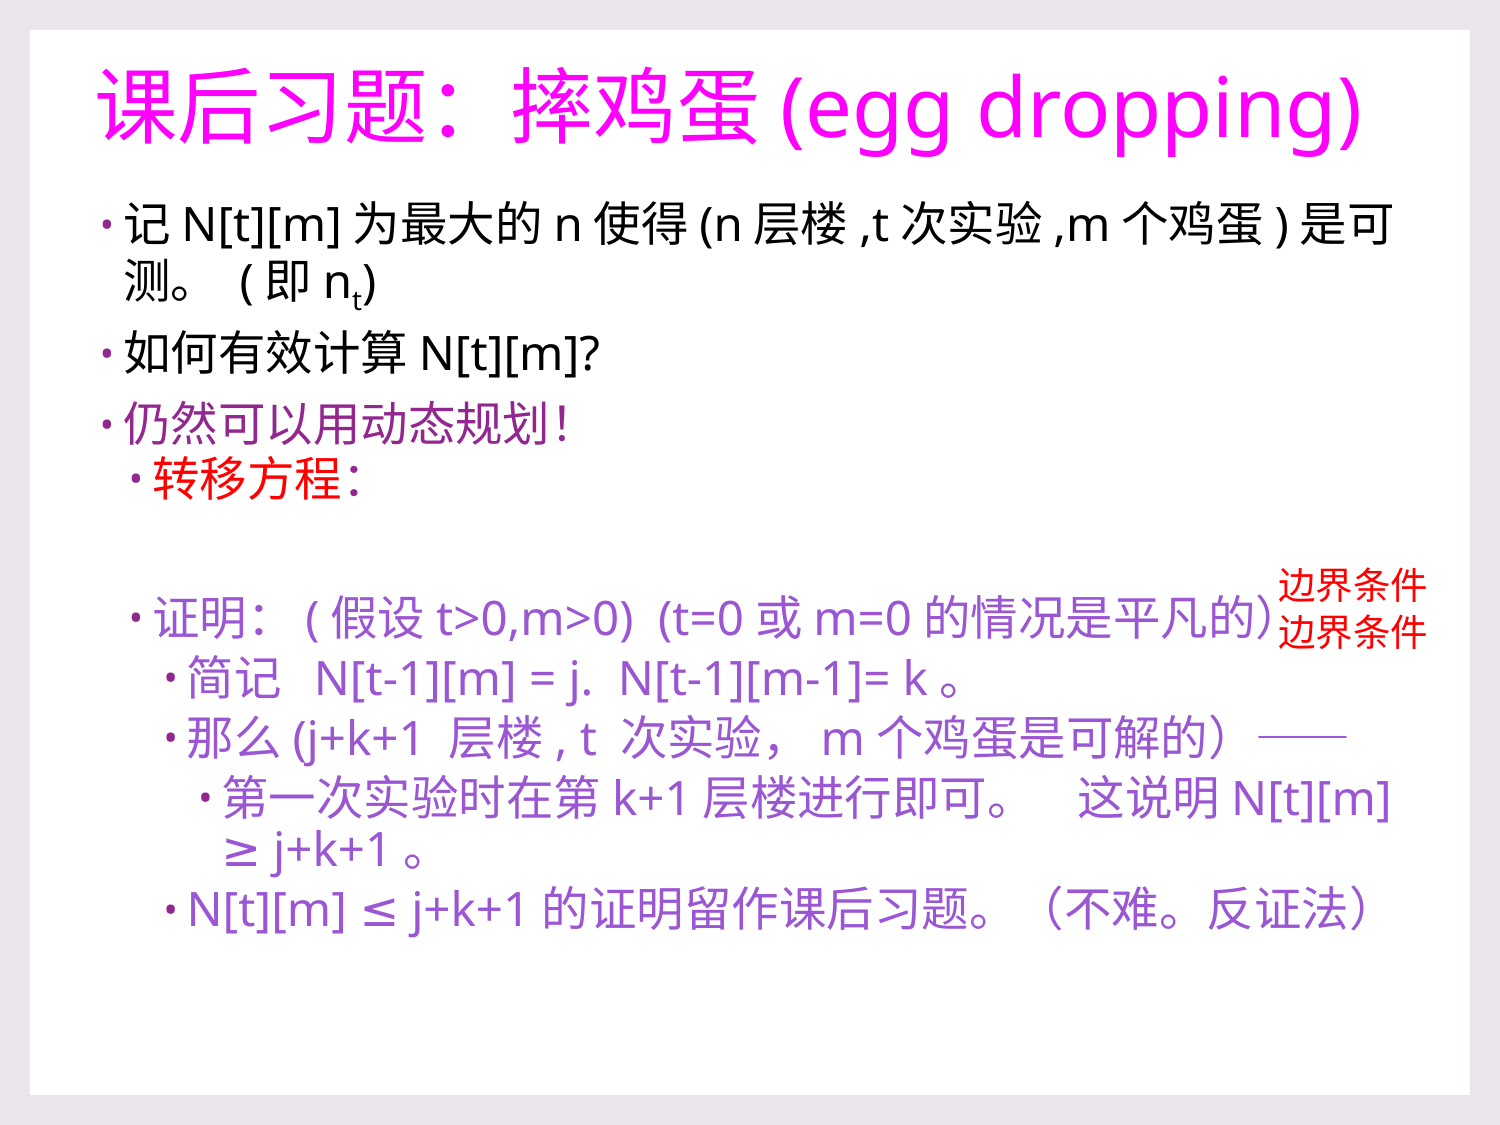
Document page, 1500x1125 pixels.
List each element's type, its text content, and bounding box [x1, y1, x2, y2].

text_box 边界条件 [1263, 601, 1456, 662]
text_box 边界条件 [1263, 554, 1456, 601]
title 课后习题：摔鸡蛋(egg dropping) [79, 44, 1423, 178]
